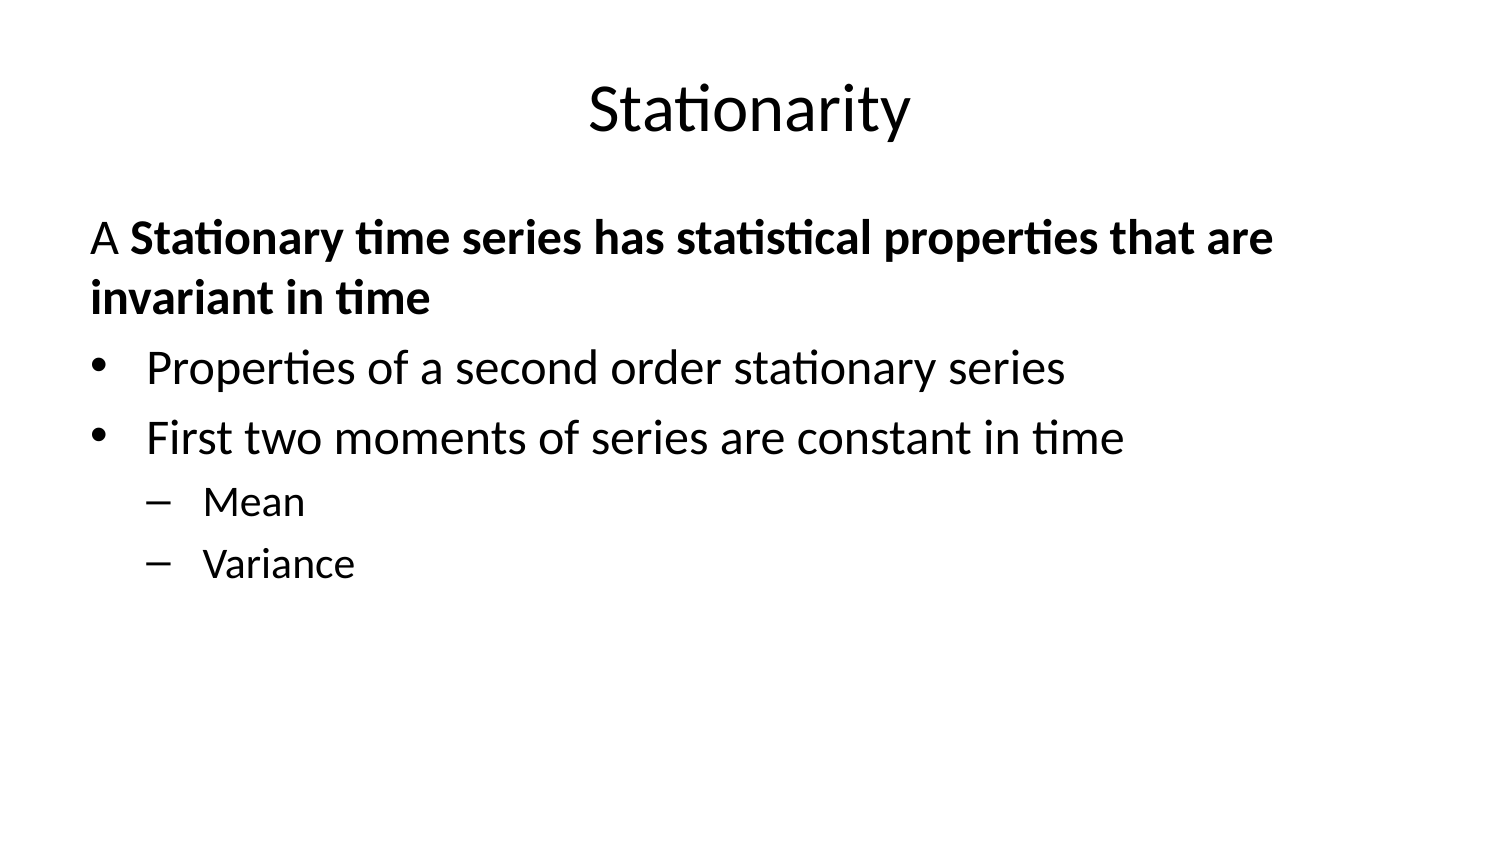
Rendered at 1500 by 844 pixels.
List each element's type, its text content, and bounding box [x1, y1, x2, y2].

title Stationarity [75, 33, 1425, 175]
list A Stationary time series has statistical properties that are invariant in time Properties of a second order stationary series First two moments of series are constant in time Mean Variance [75, 196, 1425, 783]
